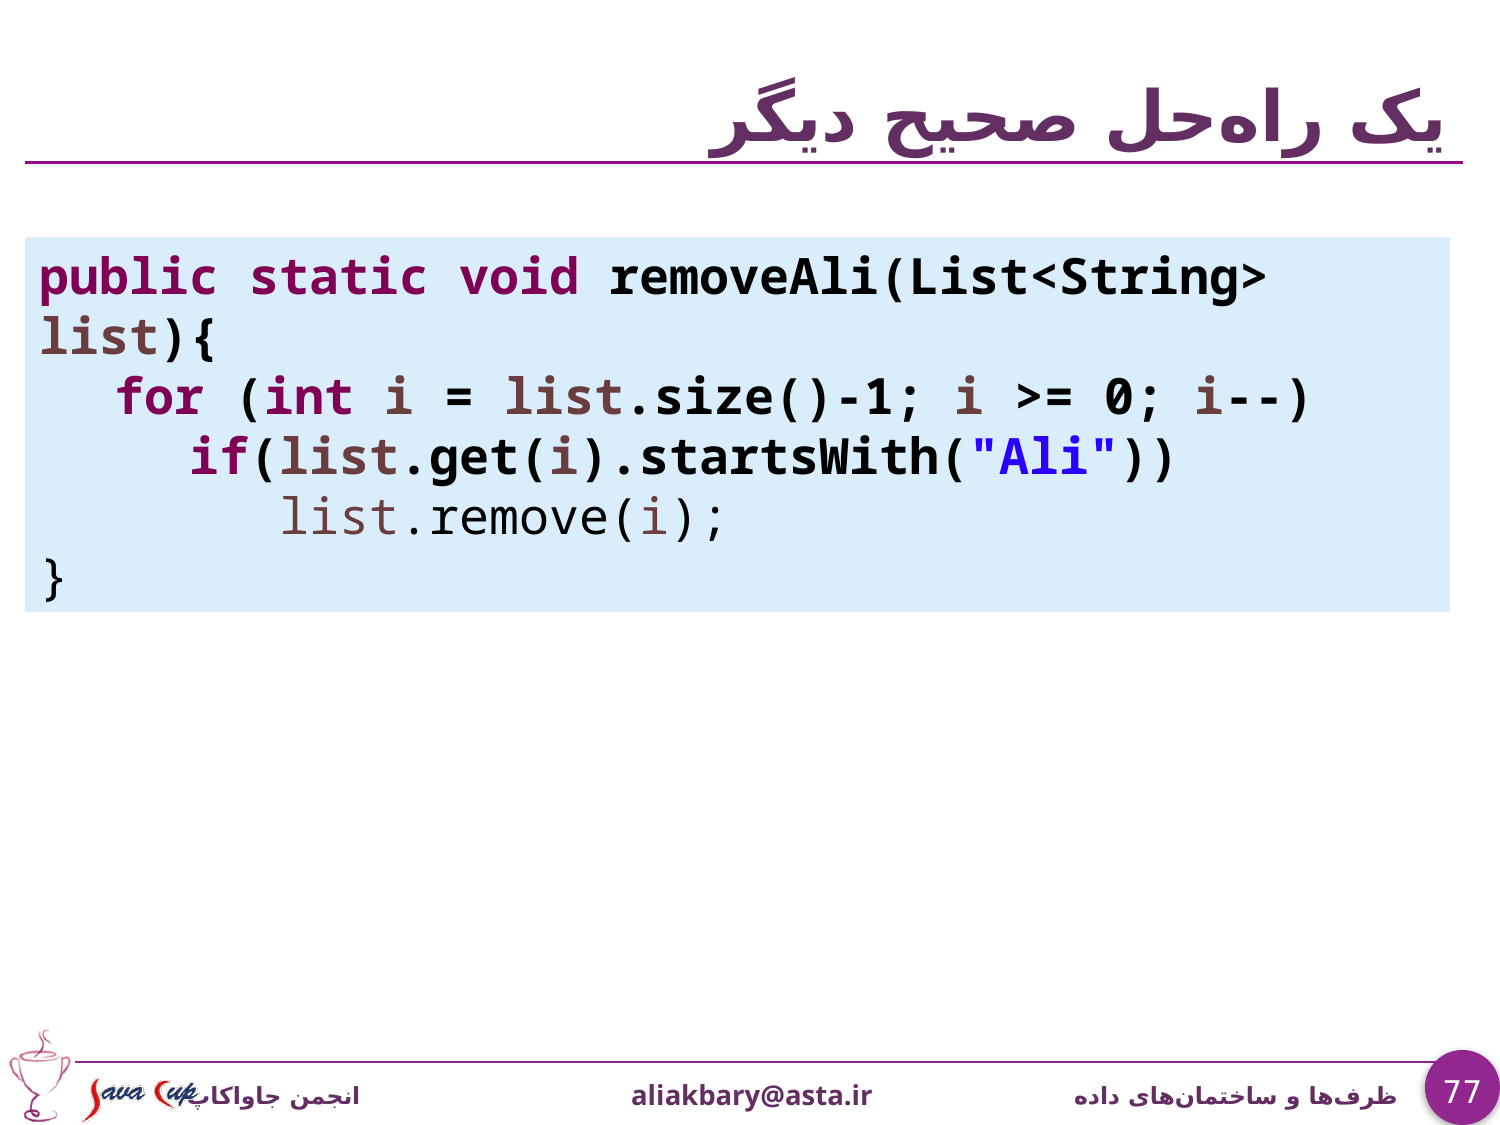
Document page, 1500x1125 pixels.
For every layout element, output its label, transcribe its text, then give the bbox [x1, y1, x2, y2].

picture [6, 1028, 75, 1125]
picture [79, 1076, 200, 1125]
text_box public static void removeAli(List<String> list){ for (int i = list.size()-1; i >= 0; i--) if(list.get(i).startsWith("Ali")) list.remove(i); } [24, 237, 1450, 613]
title یک راه‌حل صحیح دیگر [24, 37, 1463, 163]
